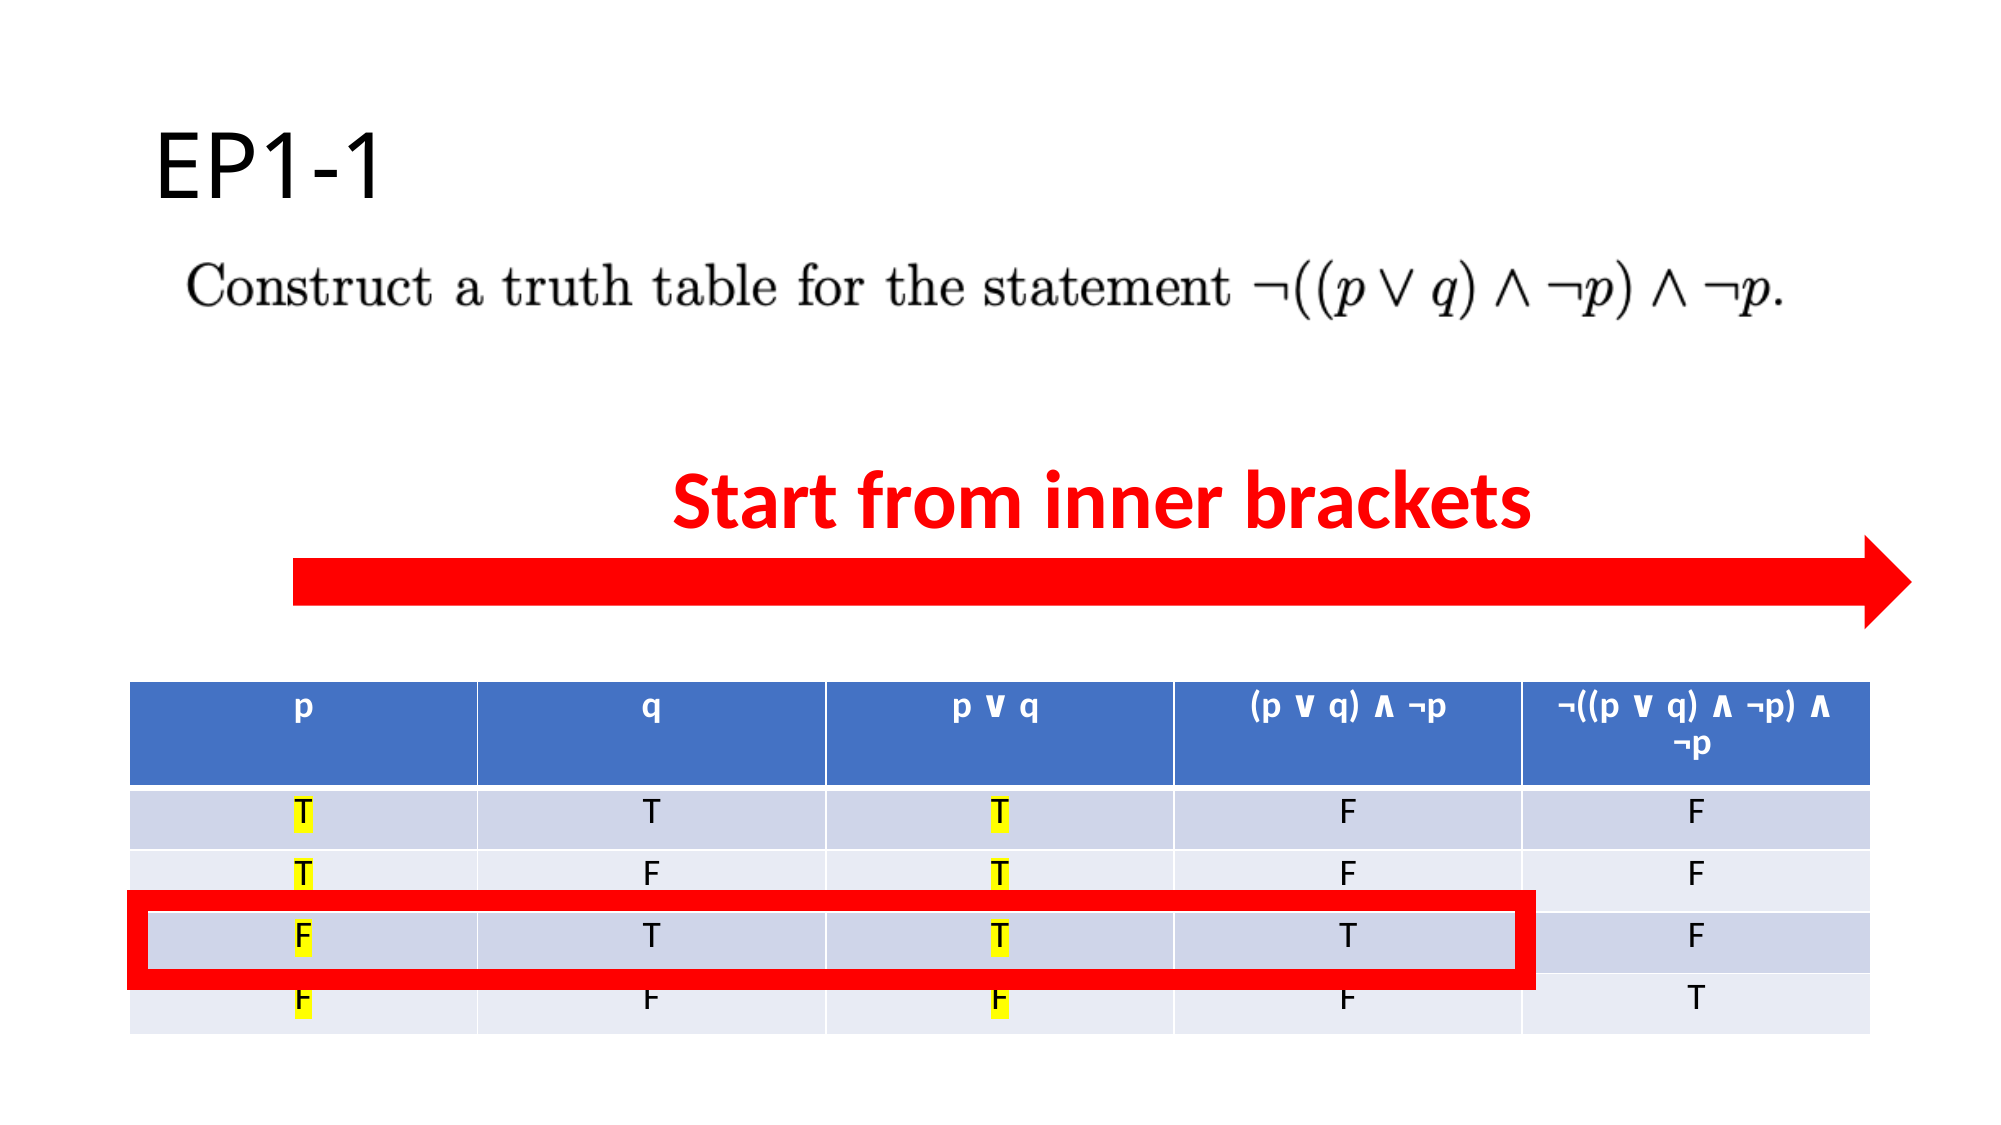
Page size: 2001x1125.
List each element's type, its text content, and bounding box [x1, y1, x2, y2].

table_cell F [1175, 851, 1521, 899]
text_box [291, 532, 1914, 632]
table_cell F [478, 851, 825, 899]
table_cell F [130, 913, 136, 973]
table_cell T [827, 791, 1173, 849]
table_cell F [1523, 791, 1870, 849]
table_cell T [130, 791, 477, 849]
table_cell F [1523, 851, 1870, 911]
title EP1-1 [137, 59, 1863, 278]
table_header q [478, 682, 825, 785]
table_cell F [827, 980, 1173, 1034]
table_cell T [1523, 974, 1870, 1034]
text_box Start from inner brackets [657, 438, 1548, 553]
table_header p [130, 682, 477, 785]
table_cell F [1175, 791, 1521, 849]
table_cell T [130, 851, 477, 911]
table_cell F [1527, 913, 1870, 973]
table_cell F [478, 980, 825, 1034]
table_header p ∨ q [827, 682, 1173, 785]
table_header (p ∨ q) ∧ ¬p [1175, 682, 1521, 785]
text_box [136, 899, 1527, 980]
table_cell T [827, 851, 1173, 899]
picture [159, 238, 1841, 363]
table_header ¬((p ∨ q) ∧ ¬p) ∧ ¬p [1523, 682, 1870, 785]
table_cell F [1175, 980, 1521, 1034]
table_cell F [130, 974, 477, 1034]
table_cell T [478, 791, 825, 849]
